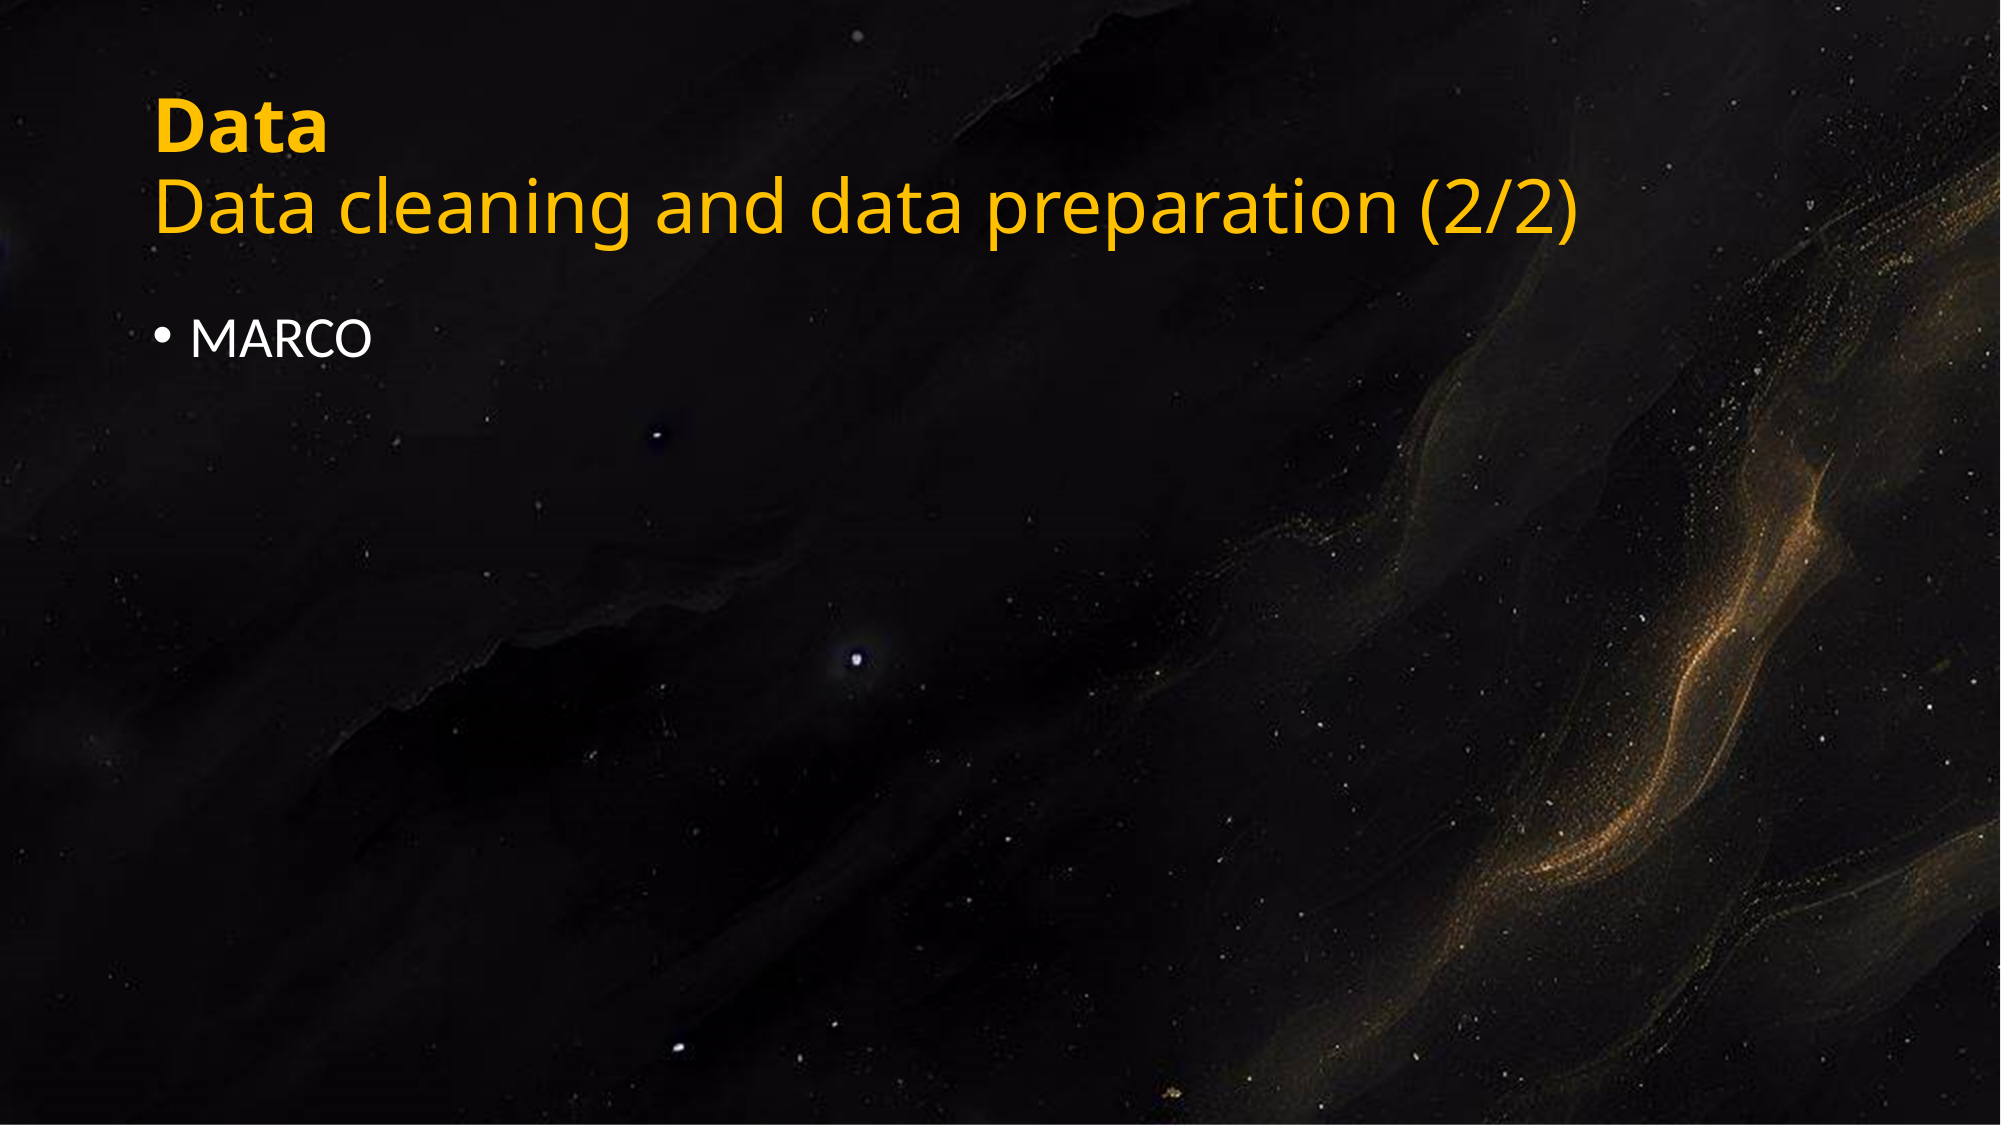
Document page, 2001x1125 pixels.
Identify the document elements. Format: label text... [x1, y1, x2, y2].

list MARCO [137, 299, 1863, 1014]
title Data Data cleaning and data preparation (2/2) [137, 59, 1863, 278]
picture [0, 0, 2001, 1125]
